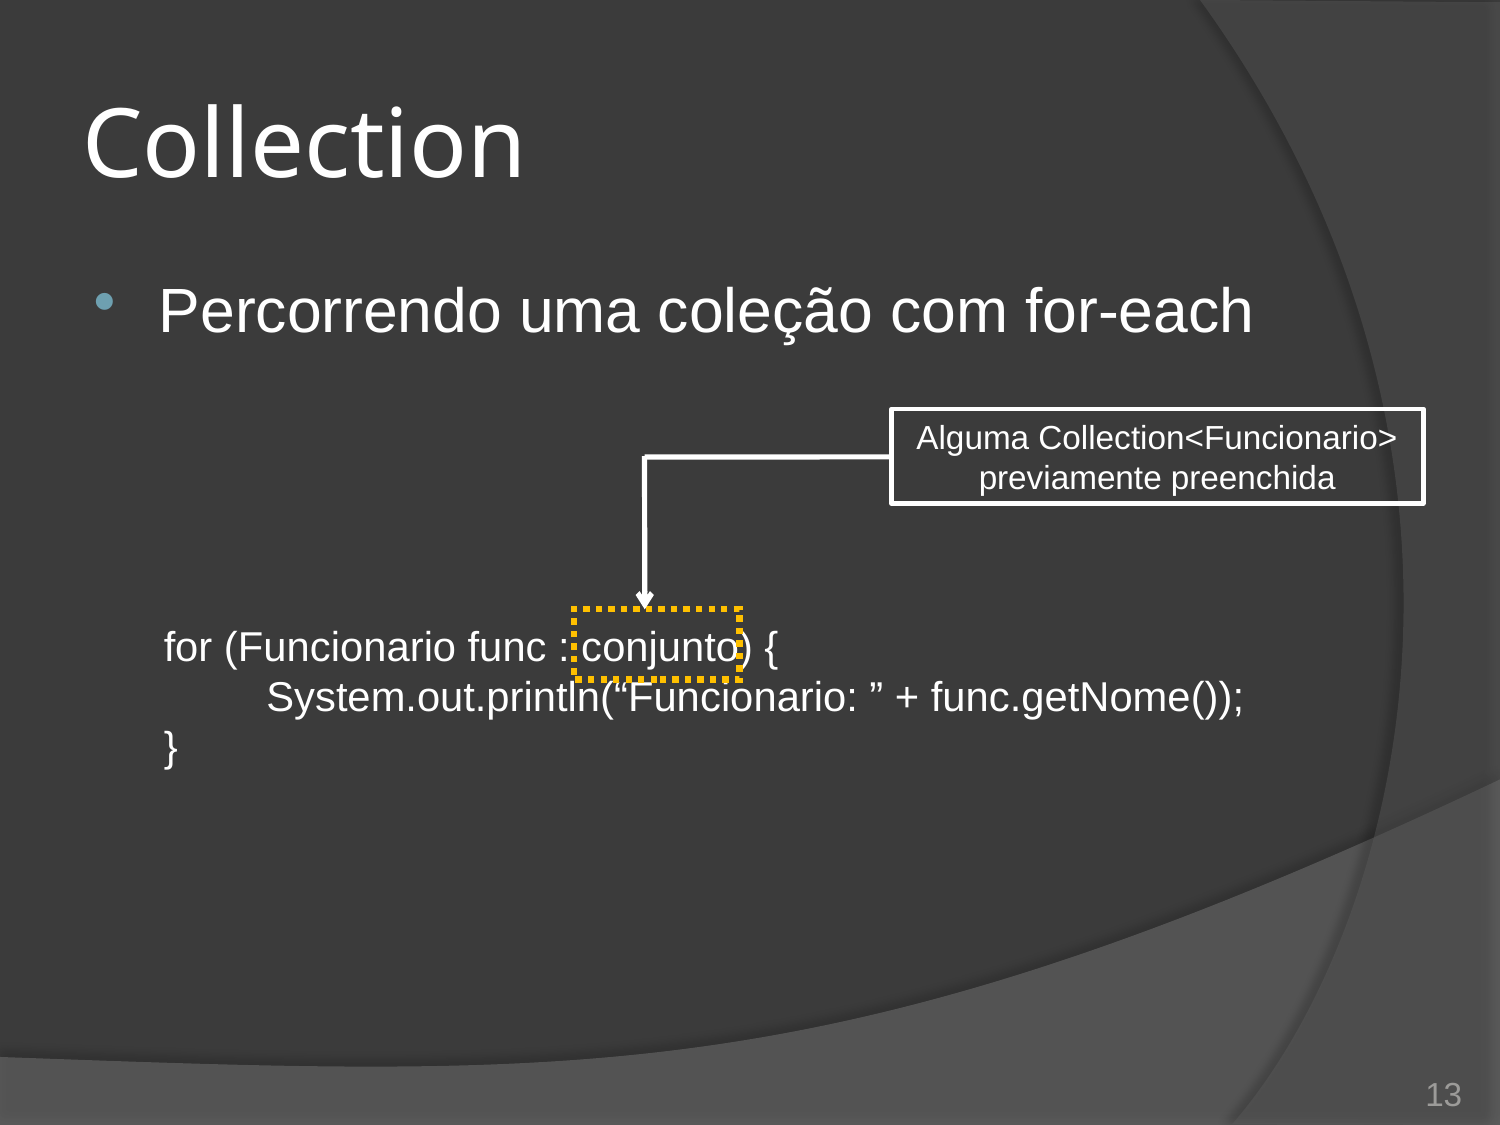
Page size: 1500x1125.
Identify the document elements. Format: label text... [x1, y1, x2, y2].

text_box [573, 408, 1424, 680]
title Collection [74, 44, 1400, 233]
list Percorrendo uma coleção com for-each for (Funcionario func : conjunto) { System.out.println(“Funcionario: ” + func.getNome()); } [74, 262, 1301, 1006]
slide_number 13 [1337, 1053, 1463, 1114]
